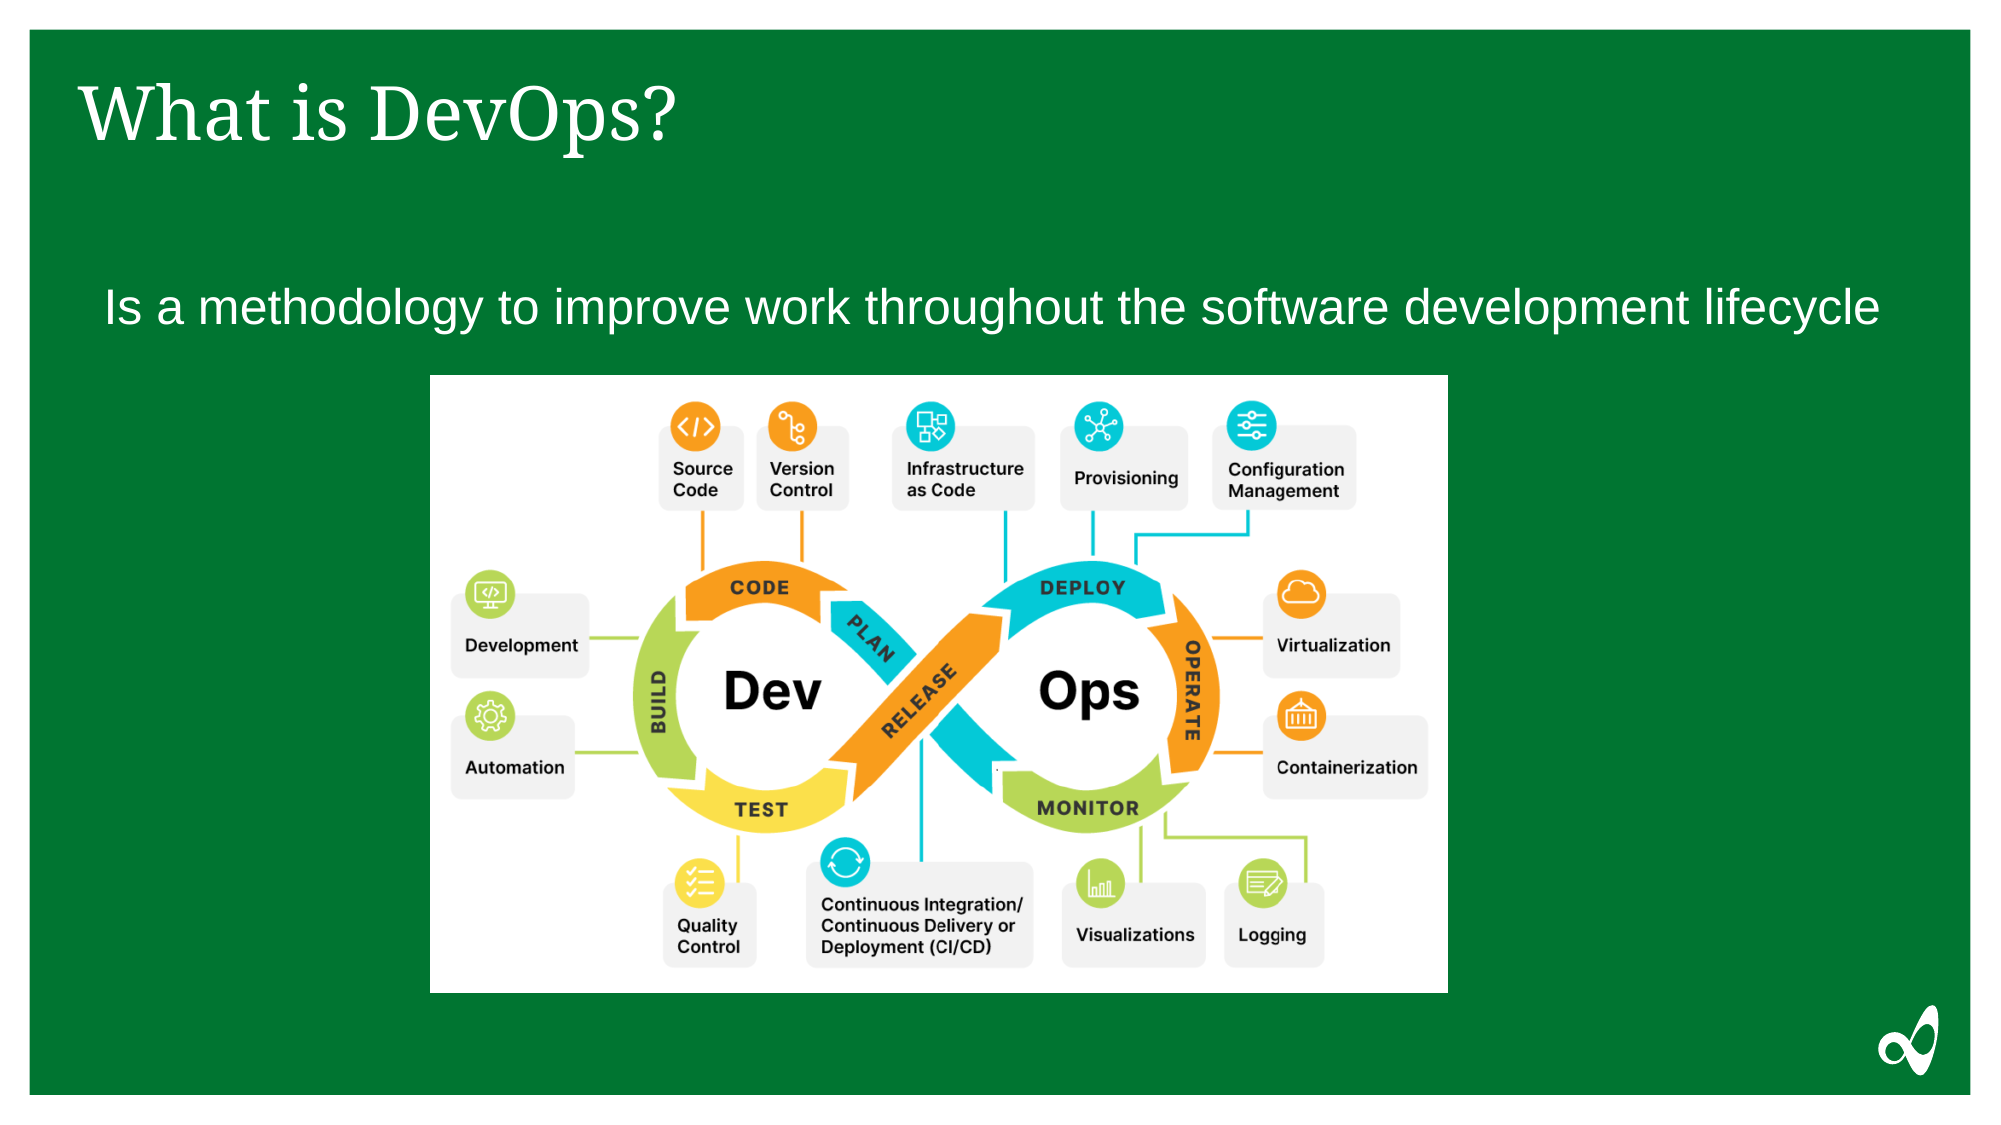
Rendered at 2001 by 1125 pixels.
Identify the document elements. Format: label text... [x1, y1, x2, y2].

text_box Is a methodology to improve work throughout the software development lifecycle [88, 267, 1912, 342]
picture [430, 375, 1448, 993]
title What is DevOps? [62, 68, 1935, 141]
